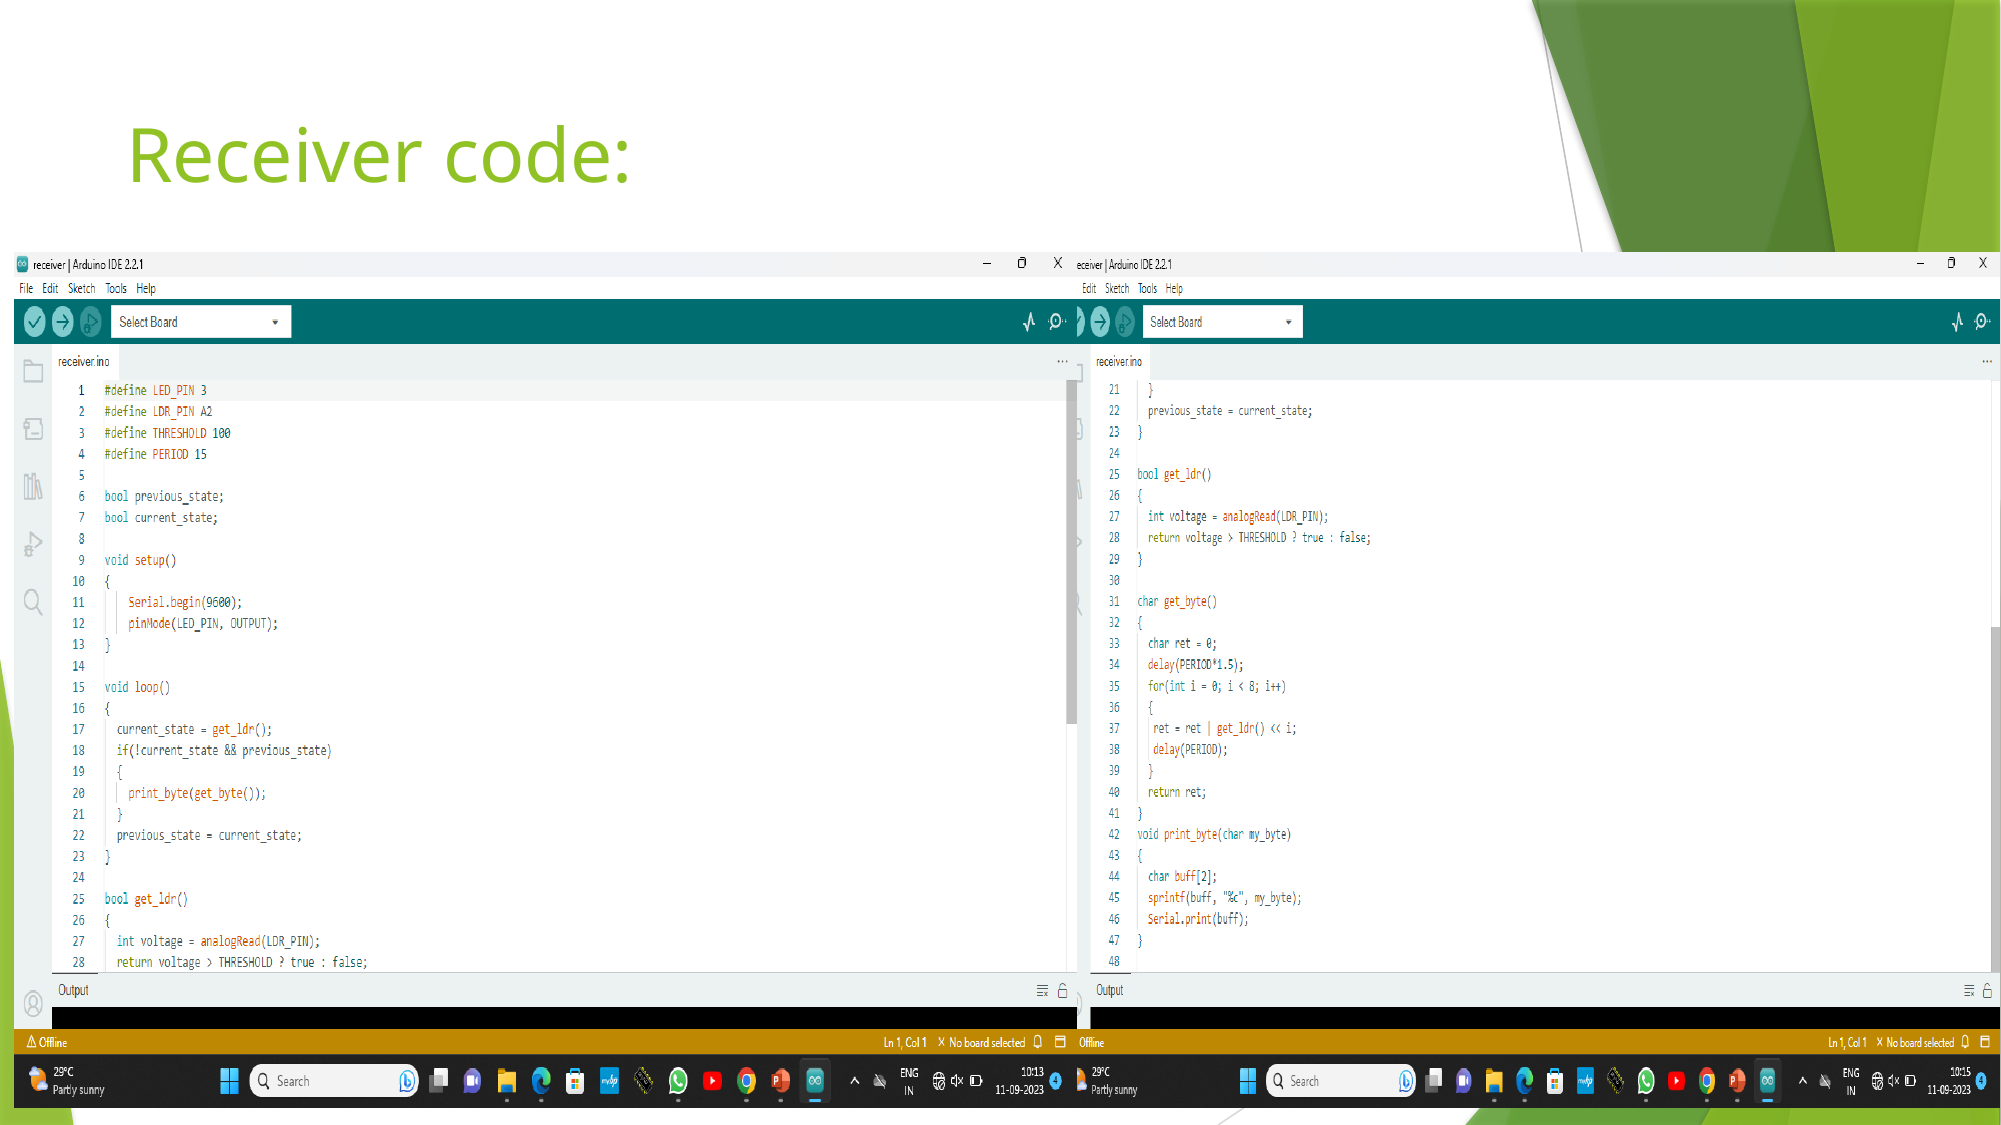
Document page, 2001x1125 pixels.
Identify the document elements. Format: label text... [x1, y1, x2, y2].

title Receiver code: [111, 99, 1522, 251]
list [1077, 251, 2000, 1108]
picture [13, 251, 1077, 1108]
